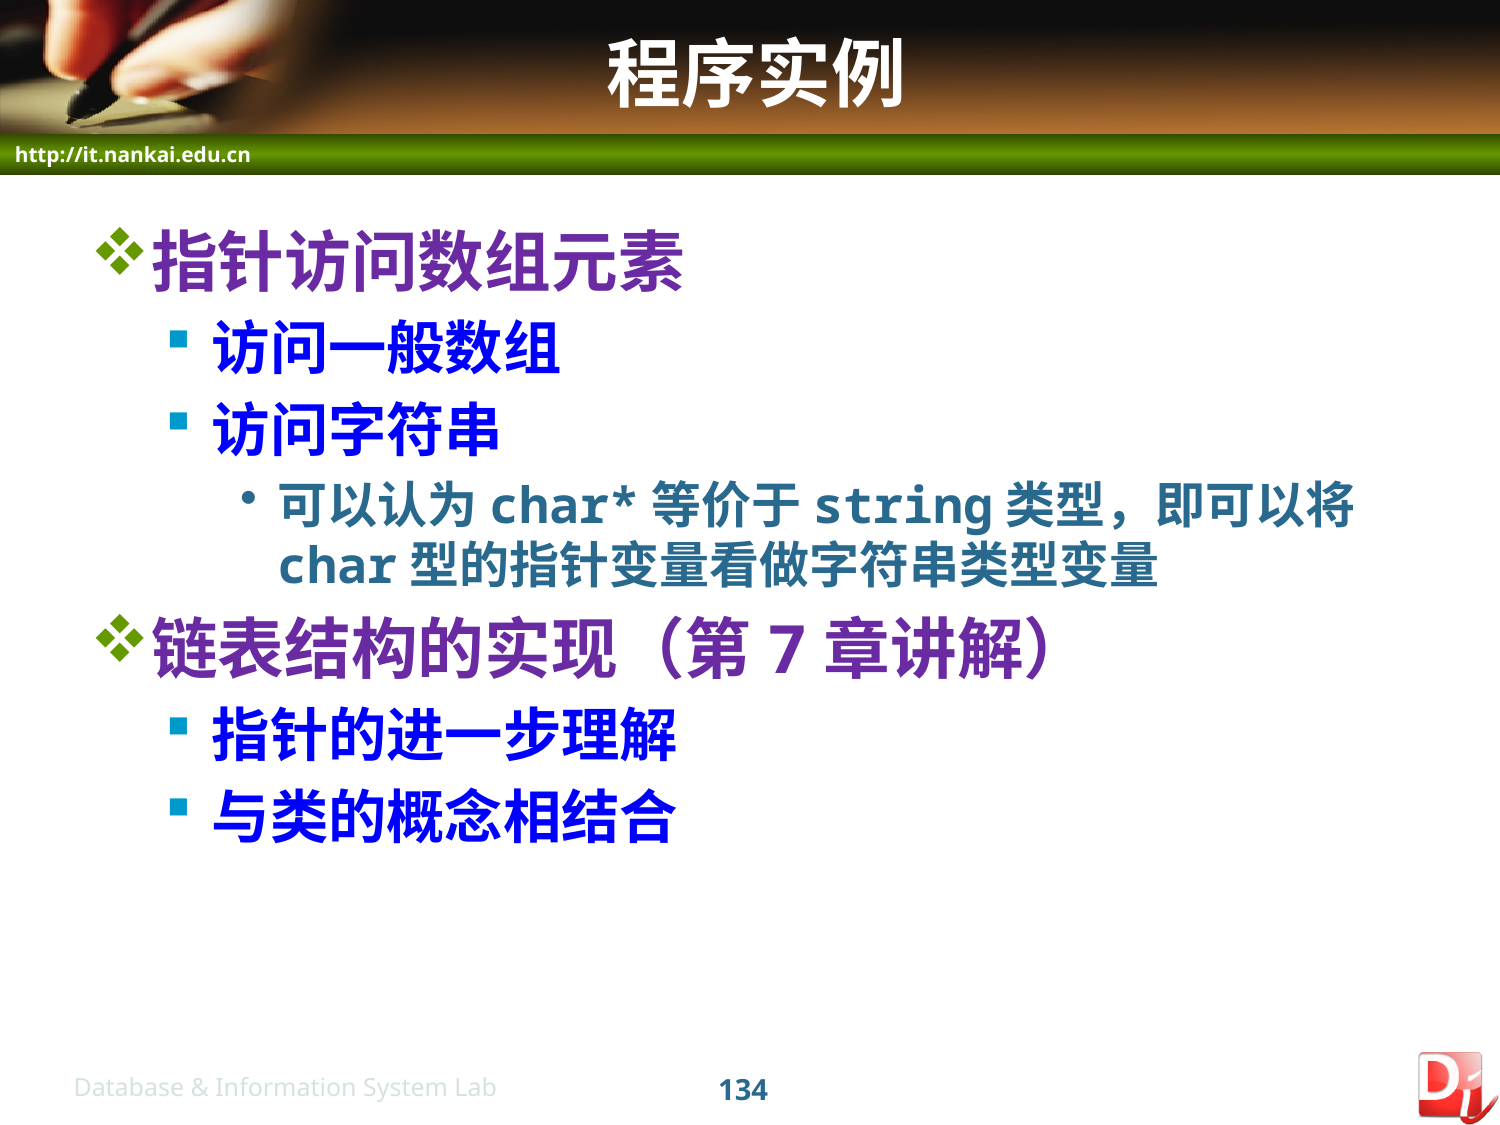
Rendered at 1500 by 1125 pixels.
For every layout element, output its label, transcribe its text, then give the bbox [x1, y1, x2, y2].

list 指针访问数组元素 访问一般数组 访问字符串 可以认为char*等价于string类型，即可以将char型的指针变量看做字符串类型变量 链表结构的实现（第7章讲解） 指针的进一步理解 与类的概念相结合 [74, 212, 1413, 1038]
title 程序实例 [74, 24, 1438, 118]
footer Database & Information System Lab [58, 1064, 598, 1114]
picture [0, 0, 1500, 134]
slide_number 134 [607, 1063, 880, 1112]
picture [1417, 1052, 1500, 1125]
